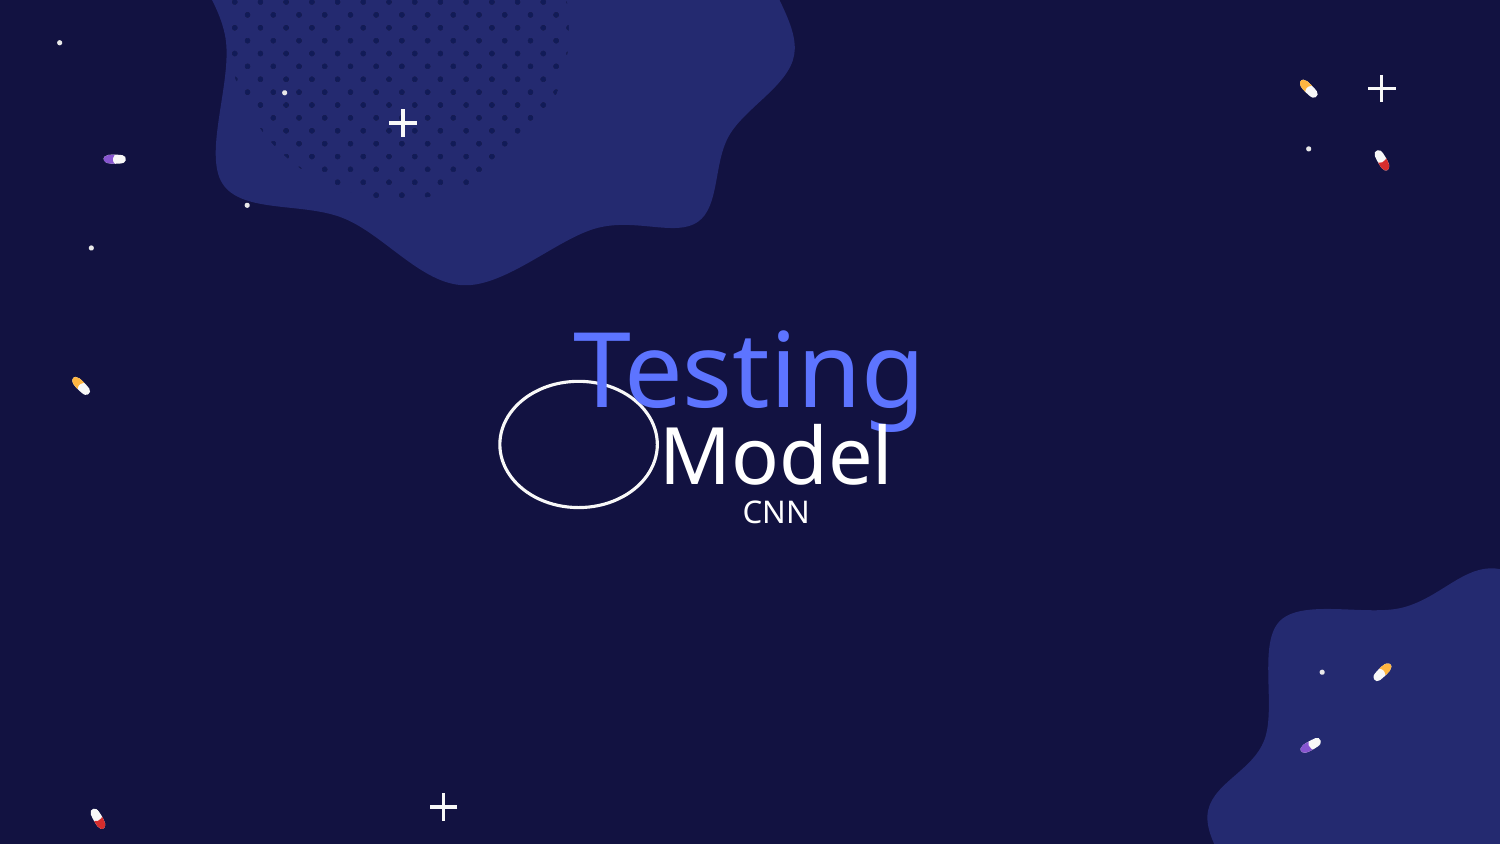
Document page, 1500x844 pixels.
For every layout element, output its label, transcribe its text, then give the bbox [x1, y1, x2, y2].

text_box Model [412, 390, 1141, 516]
picture [222, 0, 575, 205]
title Testing [366, 366, 1134, 478]
text_box CNN [727, 477, 1397, 545]
